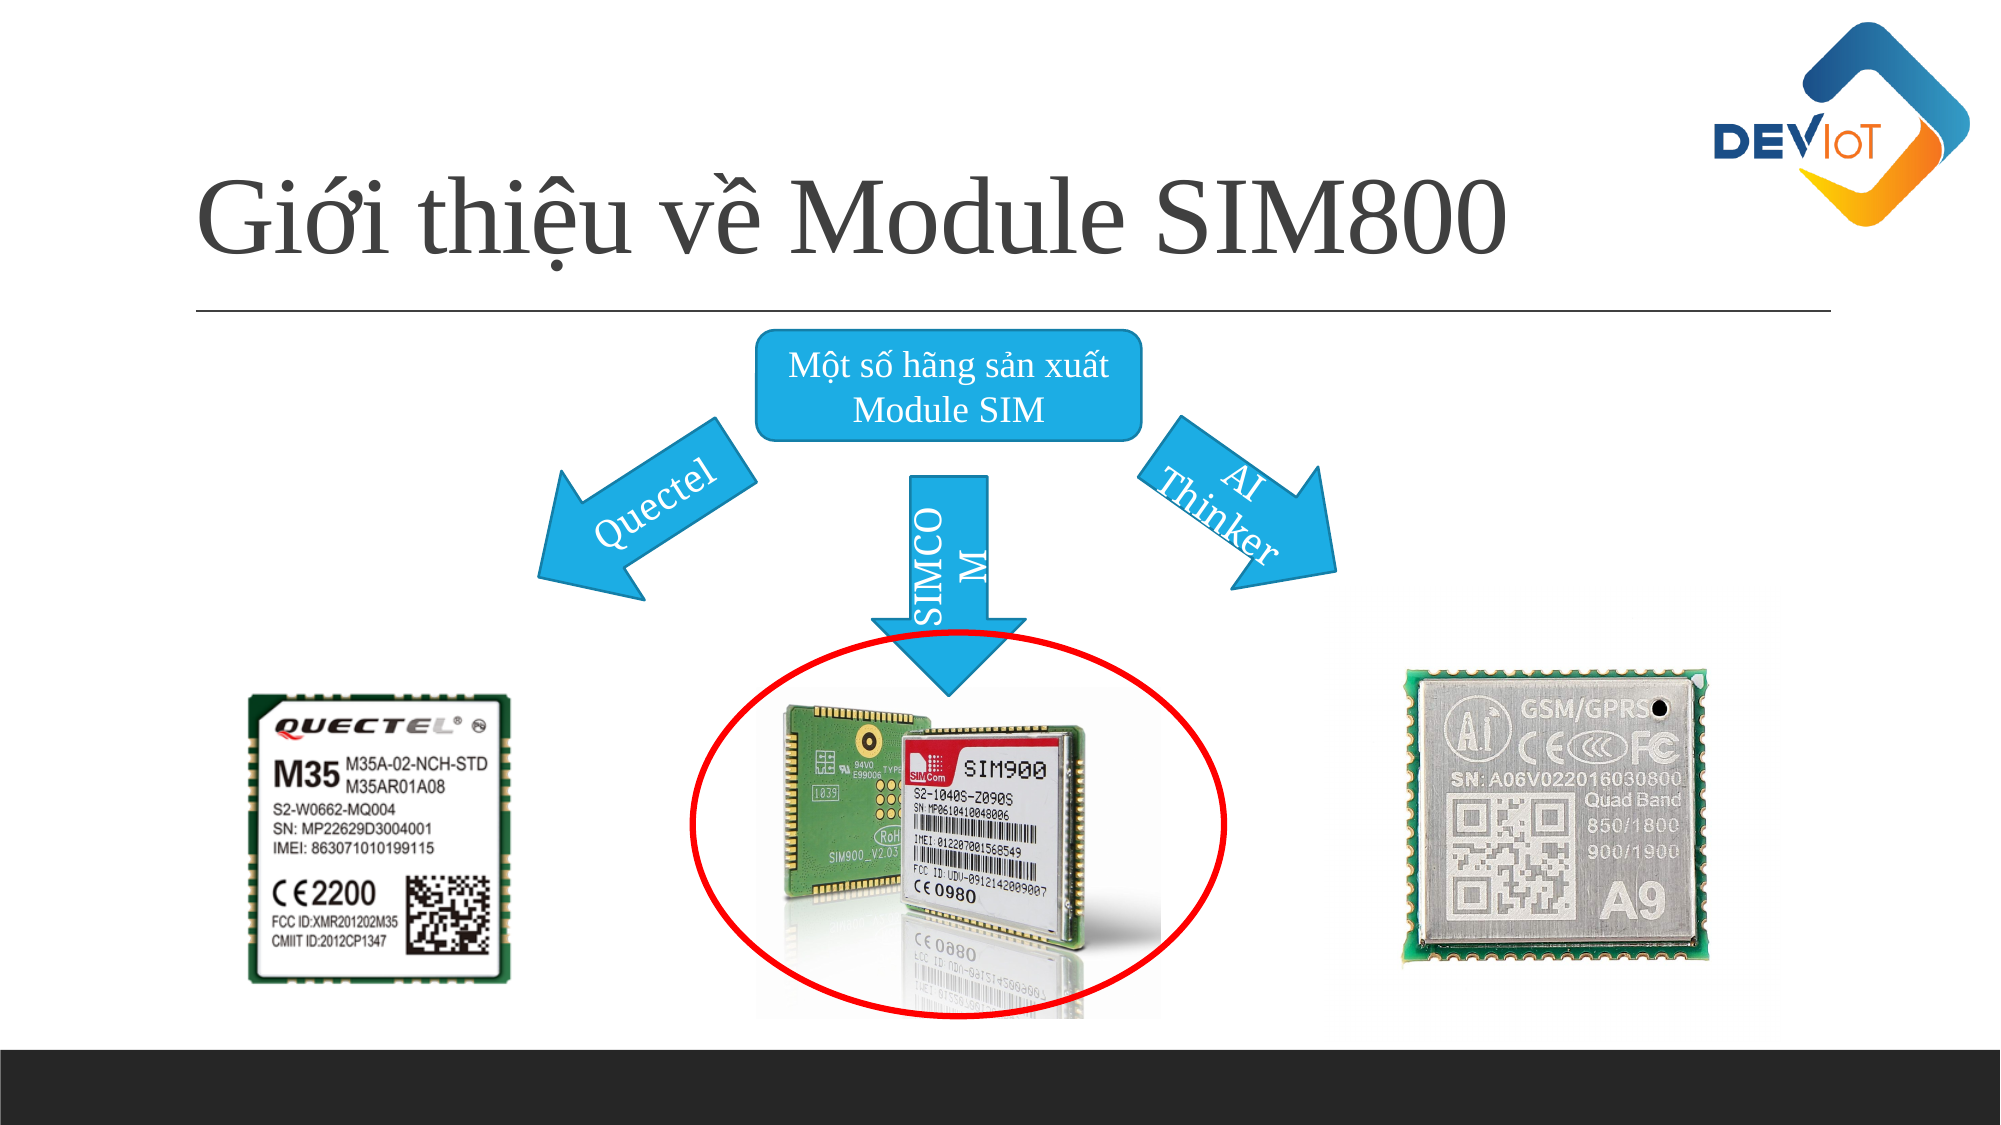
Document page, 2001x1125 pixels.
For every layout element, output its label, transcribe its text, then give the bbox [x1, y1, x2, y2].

text_box AI Thinker [1136, 414, 1338, 591]
text_box [691, 700, 753, 948]
text_box Quectel [537, 416, 758, 602]
title Giới thiệu về Module SIM800 [180, 47, 1682, 285]
text_box SIMCOM [870, 475, 1027, 638]
picture [1324, 585, 1781, 1042]
text_box [774, 631, 1142, 684]
picture [1683, 0, 2000, 282]
picture [755, 687, 1161, 1019]
text_box Một số hãng sản xuất Module SIM [754, 328, 1143, 442]
picture [140, 647, 622, 1033]
text_box [1169, 705, 1226, 944]
